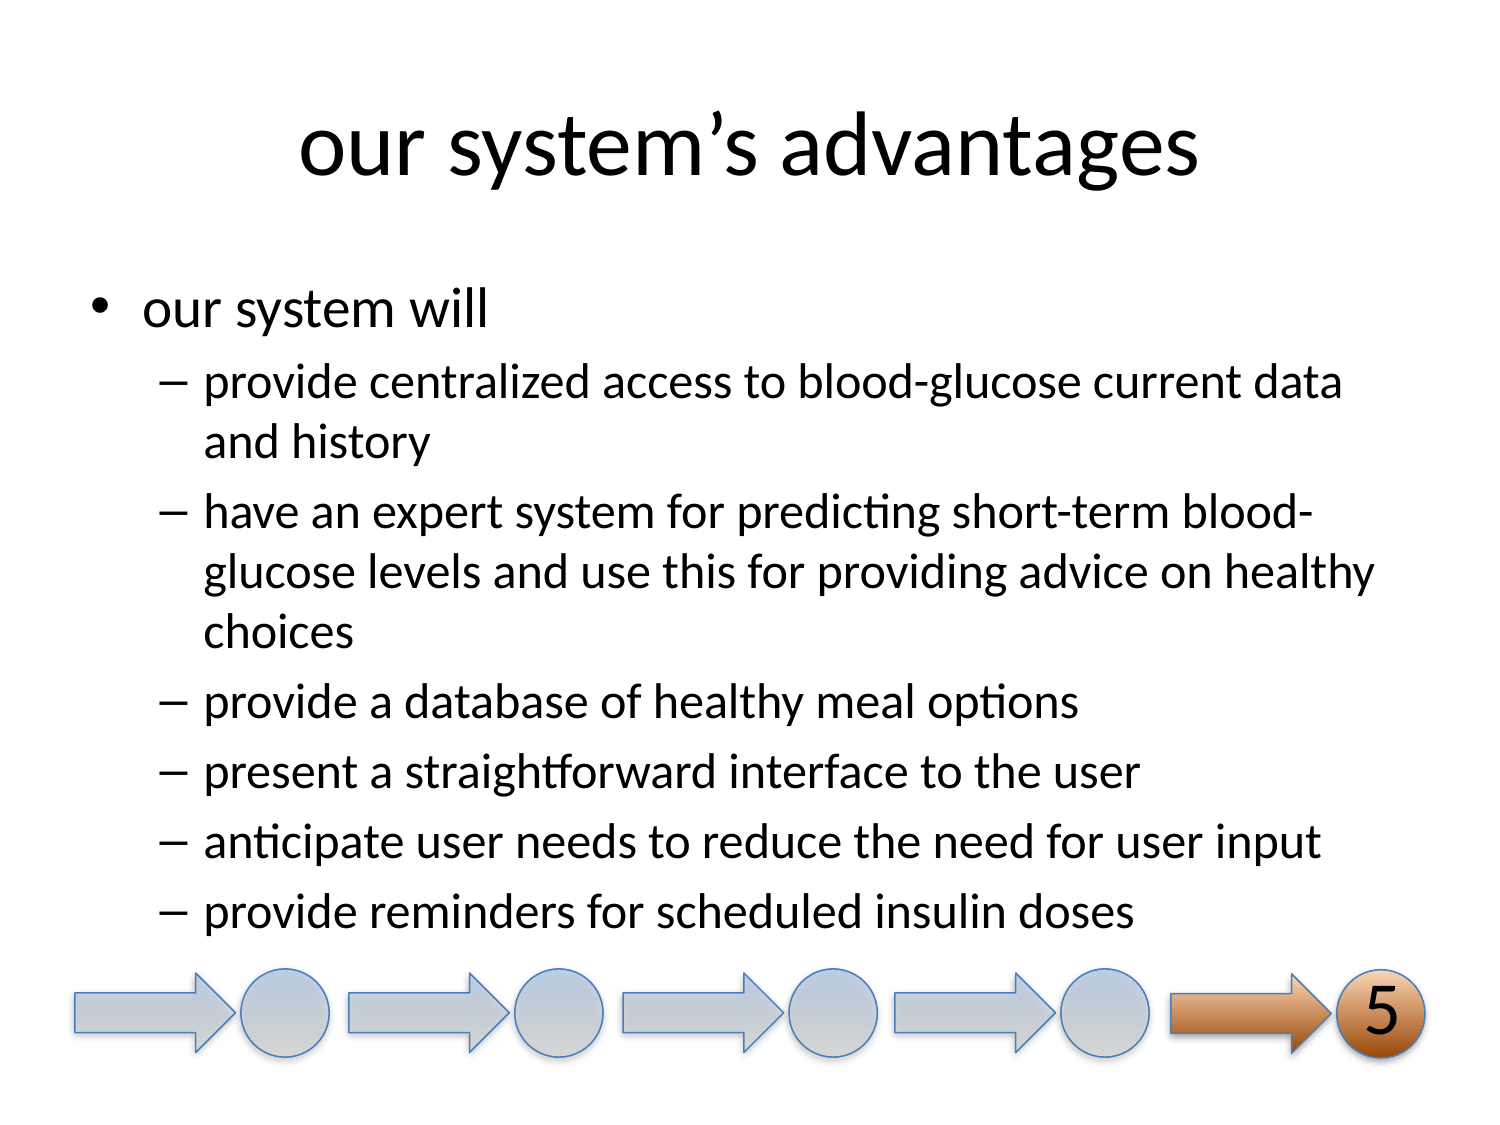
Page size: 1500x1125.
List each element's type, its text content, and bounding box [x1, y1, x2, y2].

text_box [1417, 987, 1426, 1041]
text_box [348, 972, 509, 1054]
text_box [1335, 982, 1349, 1046]
text_box [788, 968, 879, 1058]
text_box [74, 972, 235, 1054]
text_box [240, 968, 330, 1058]
title our system’s advantages [75, 45, 1425, 233]
text_box [1170, 973, 1331, 1055]
list our system will provide centralized access to blood-glucose current data and history have an expert system for predicting short-term blood-glucose levels and use this for providing advice on healthy choices provide a database of healthy meal options present a straightforward interface to the user anticipate user needs to reduce the need for user input provide reminders for scheduled insulin doses [75, 262, 1425, 952]
text_box 5 [1349, 951, 1417, 1057]
text_box [894, 972, 1055, 1054]
text_box [513, 968, 604, 1058]
text_box [622, 972, 783, 1054]
text_box [1060, 968, 1150, 1058]
